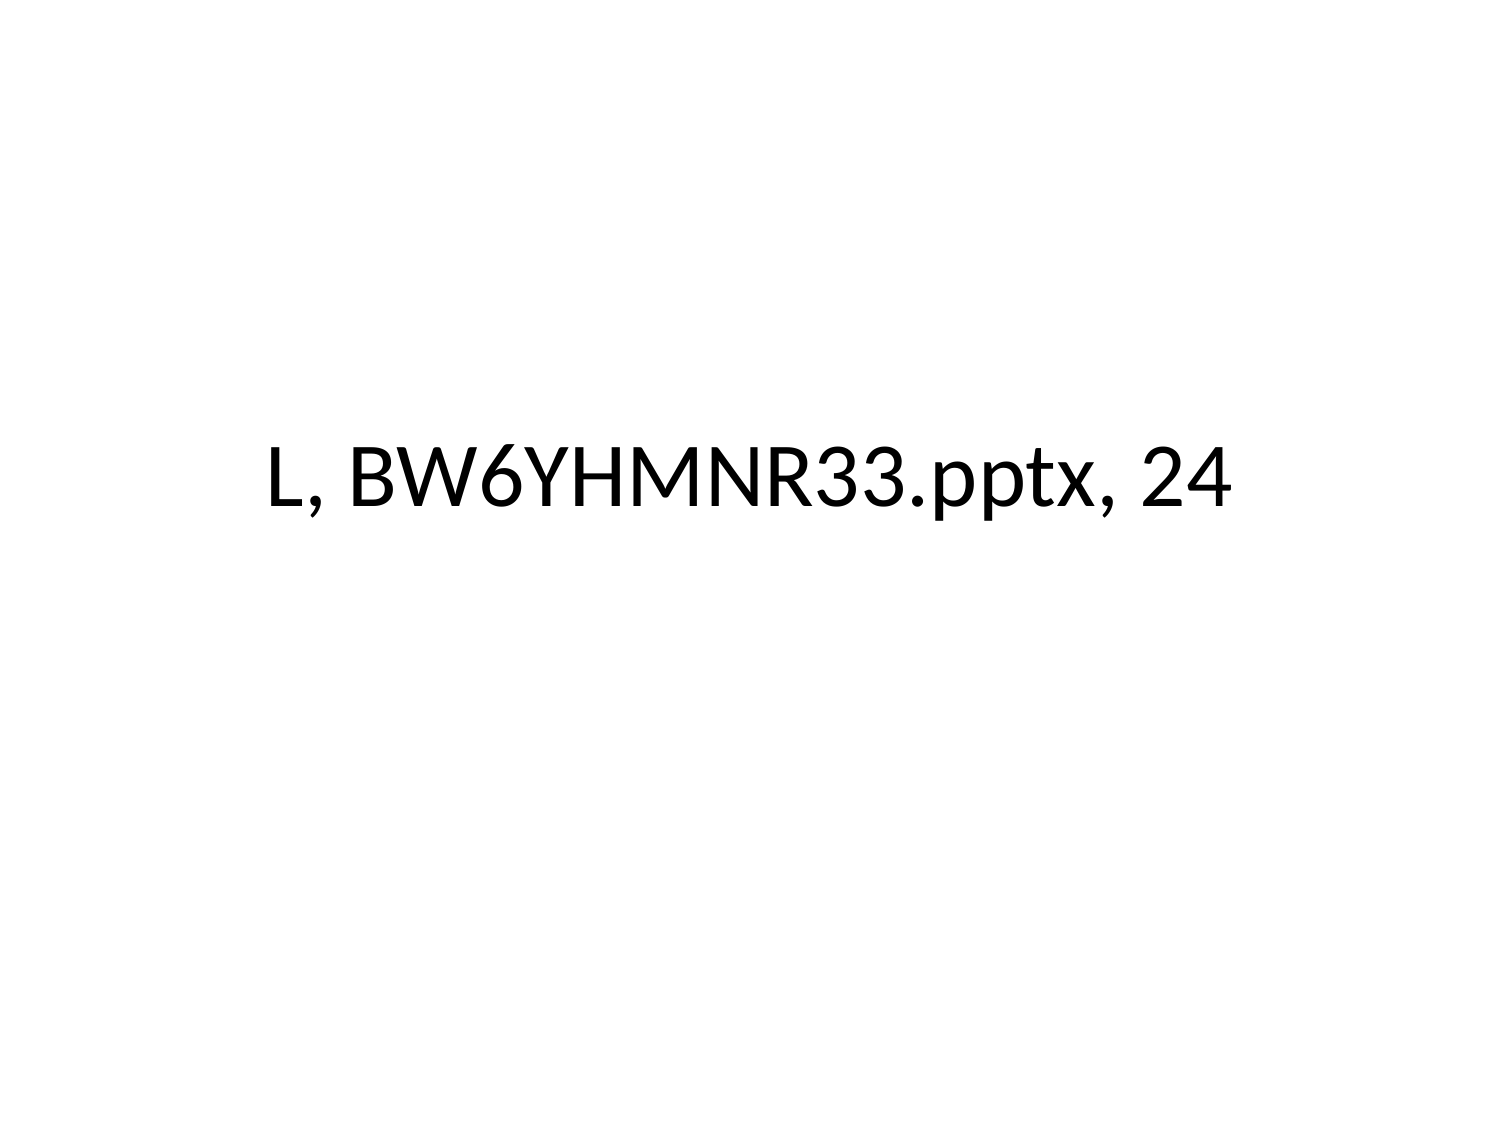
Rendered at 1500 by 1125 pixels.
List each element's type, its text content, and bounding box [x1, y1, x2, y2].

title L, BW6YHMNR33.pptx, 24 [112, 349, 1388, 591]
